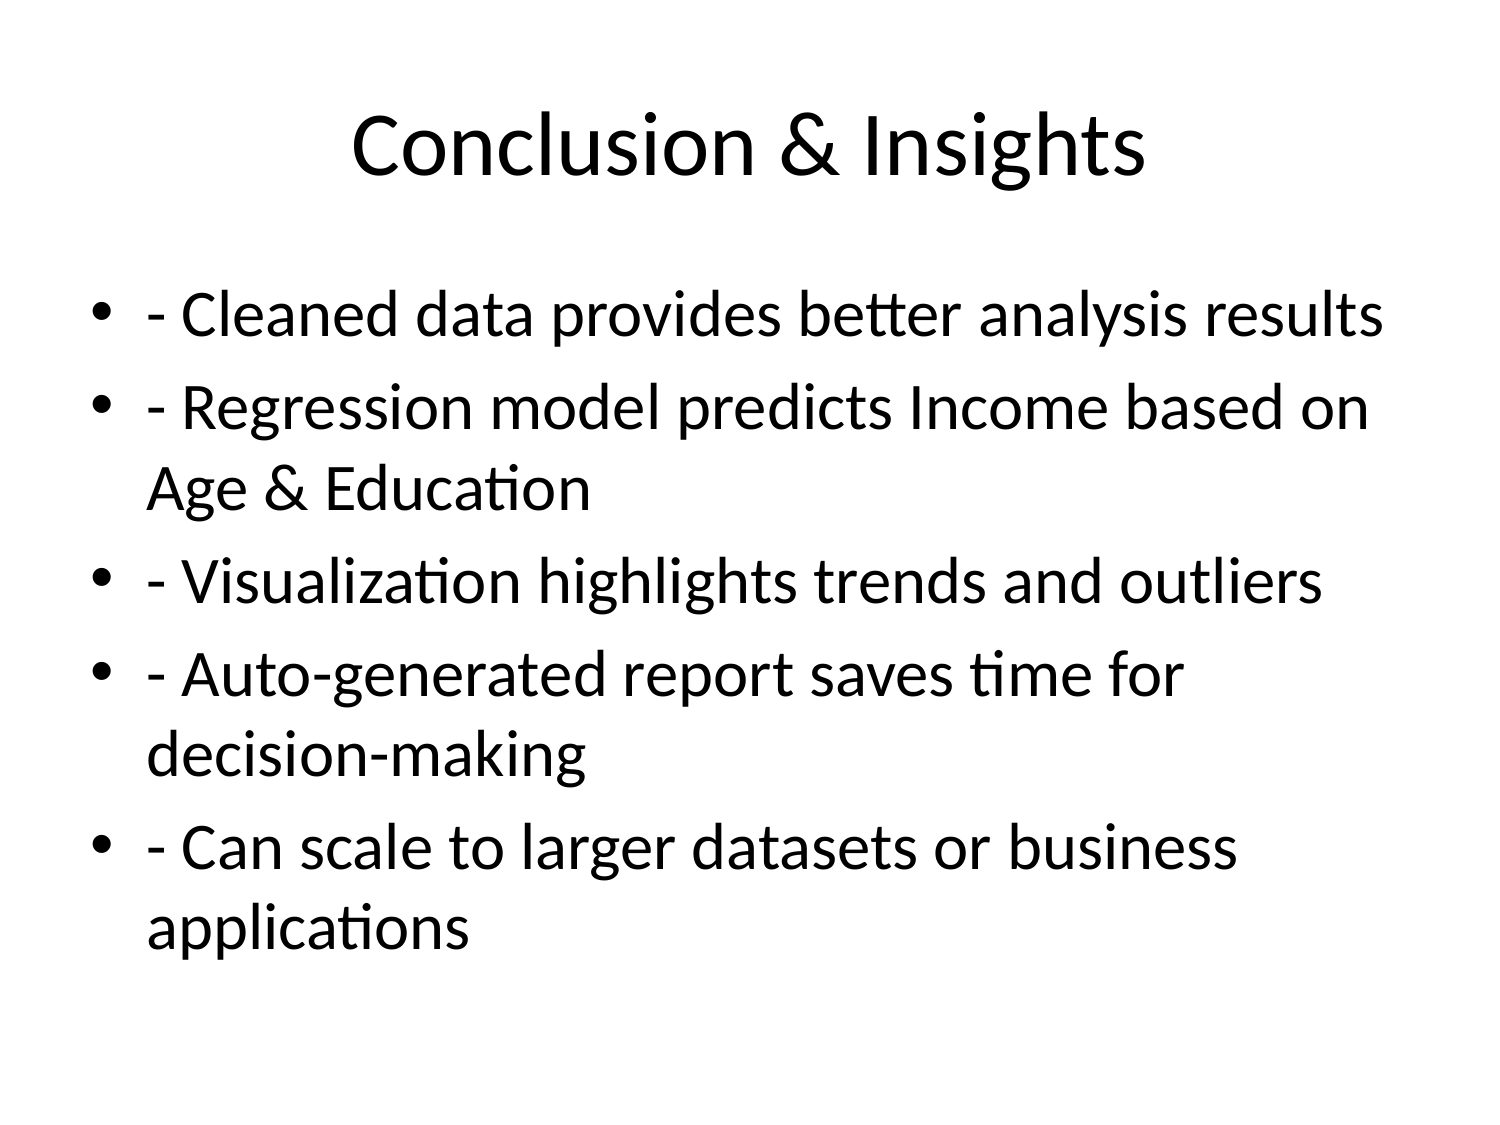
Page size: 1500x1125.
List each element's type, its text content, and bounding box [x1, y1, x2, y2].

title Conclusion & Insights [75, 45, 1425, 233]
list - Cleaned data provides better analysis results - Regression model predicts Income based on Age & Education - Visualization highlights trends and outliers - Auto-generated report saves time for decision-making - Can scale to larger datasets or business applications [75, 262, 1425, 1005]
